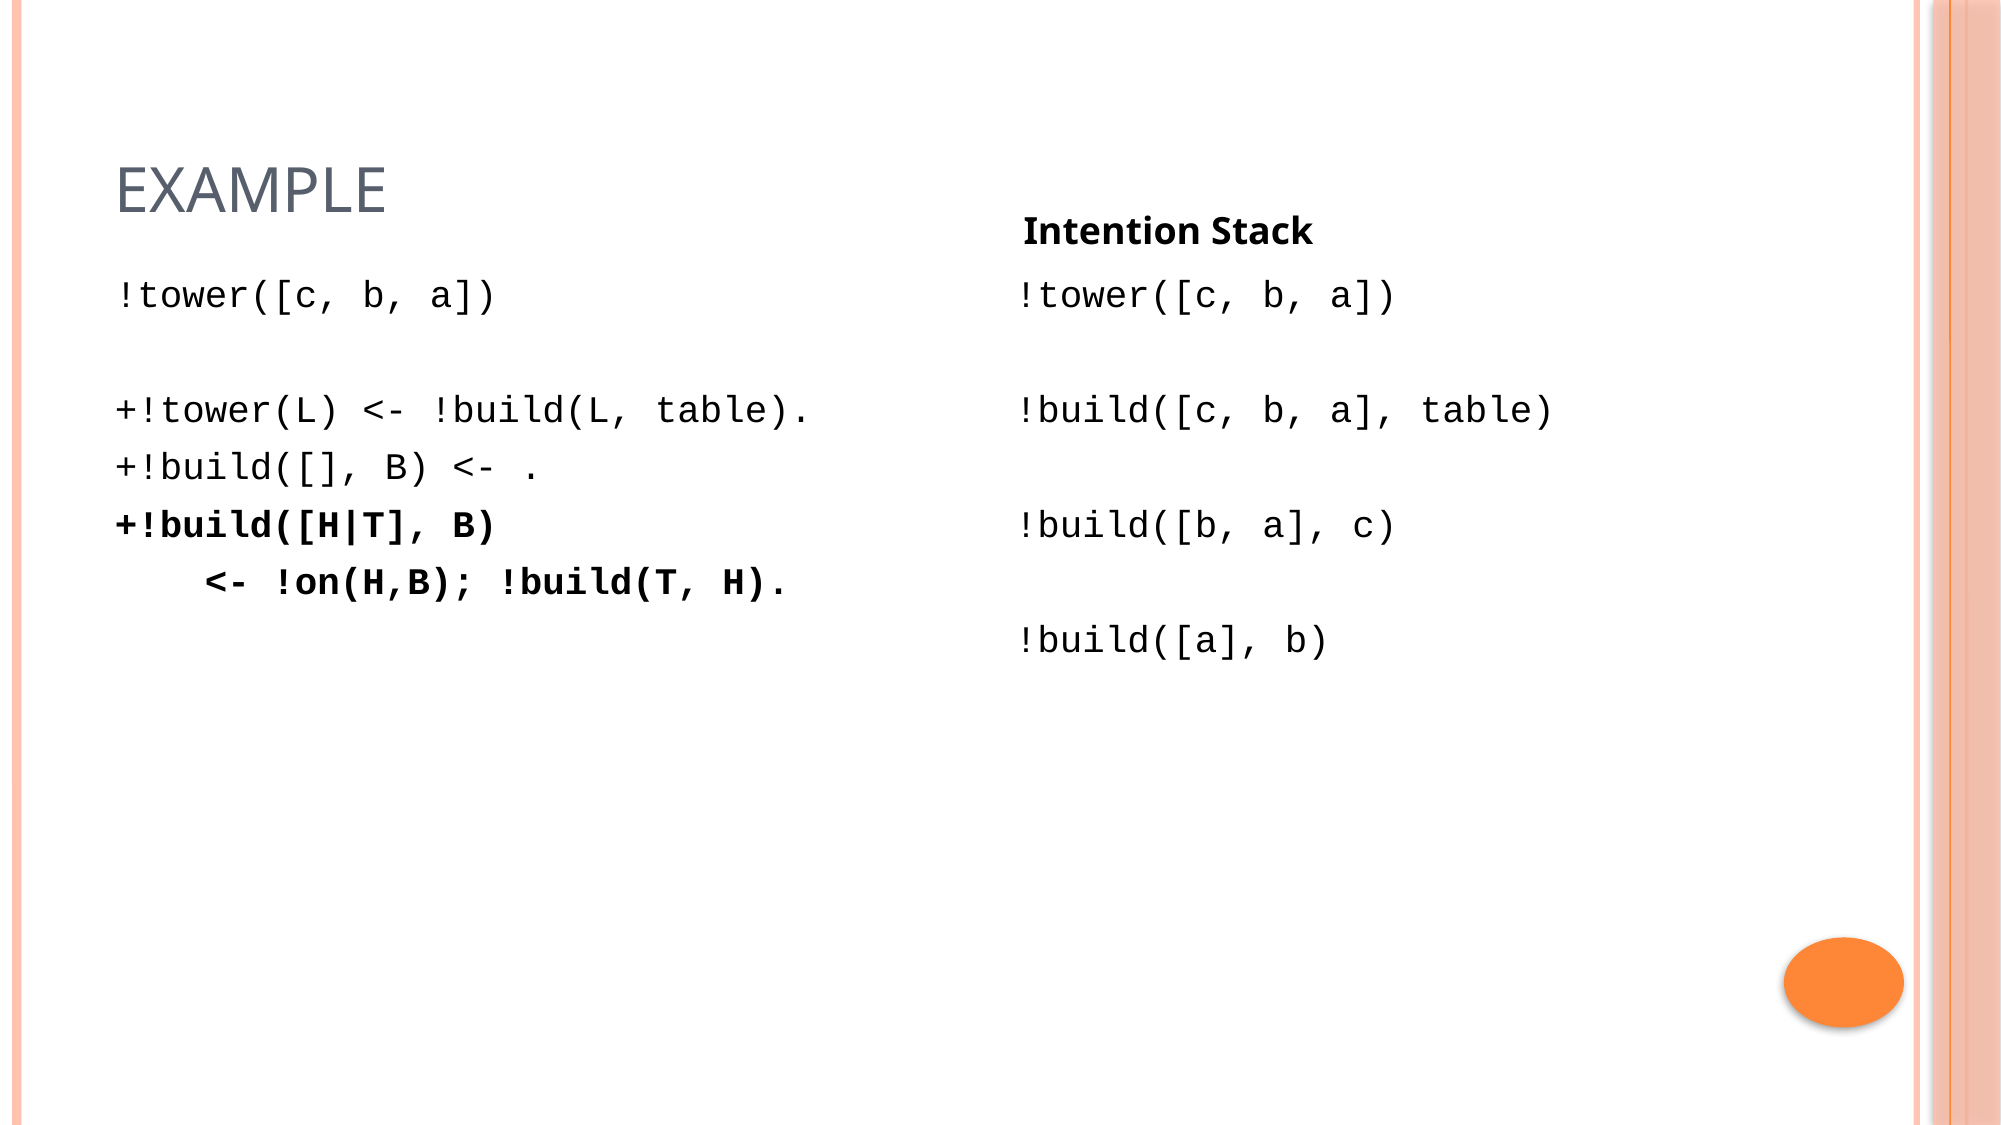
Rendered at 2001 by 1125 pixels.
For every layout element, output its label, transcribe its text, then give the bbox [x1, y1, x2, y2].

text_box Intention Stack [1008, 199, 1329, 260]
title Example [99, 45, 1734, 233]
list !tower([c, b, a]) +!tower(L) <- !build(L, table). +!build([], B) <- . +!build([H|T], B) <- !on(H,B); !build(T, H). [99, 262, 900, 1013]
list !tower([c, b, a]) !build([c, b, a], table) !build([b, a], c) !build([a], b) [999, 262, 1613, 1013]
